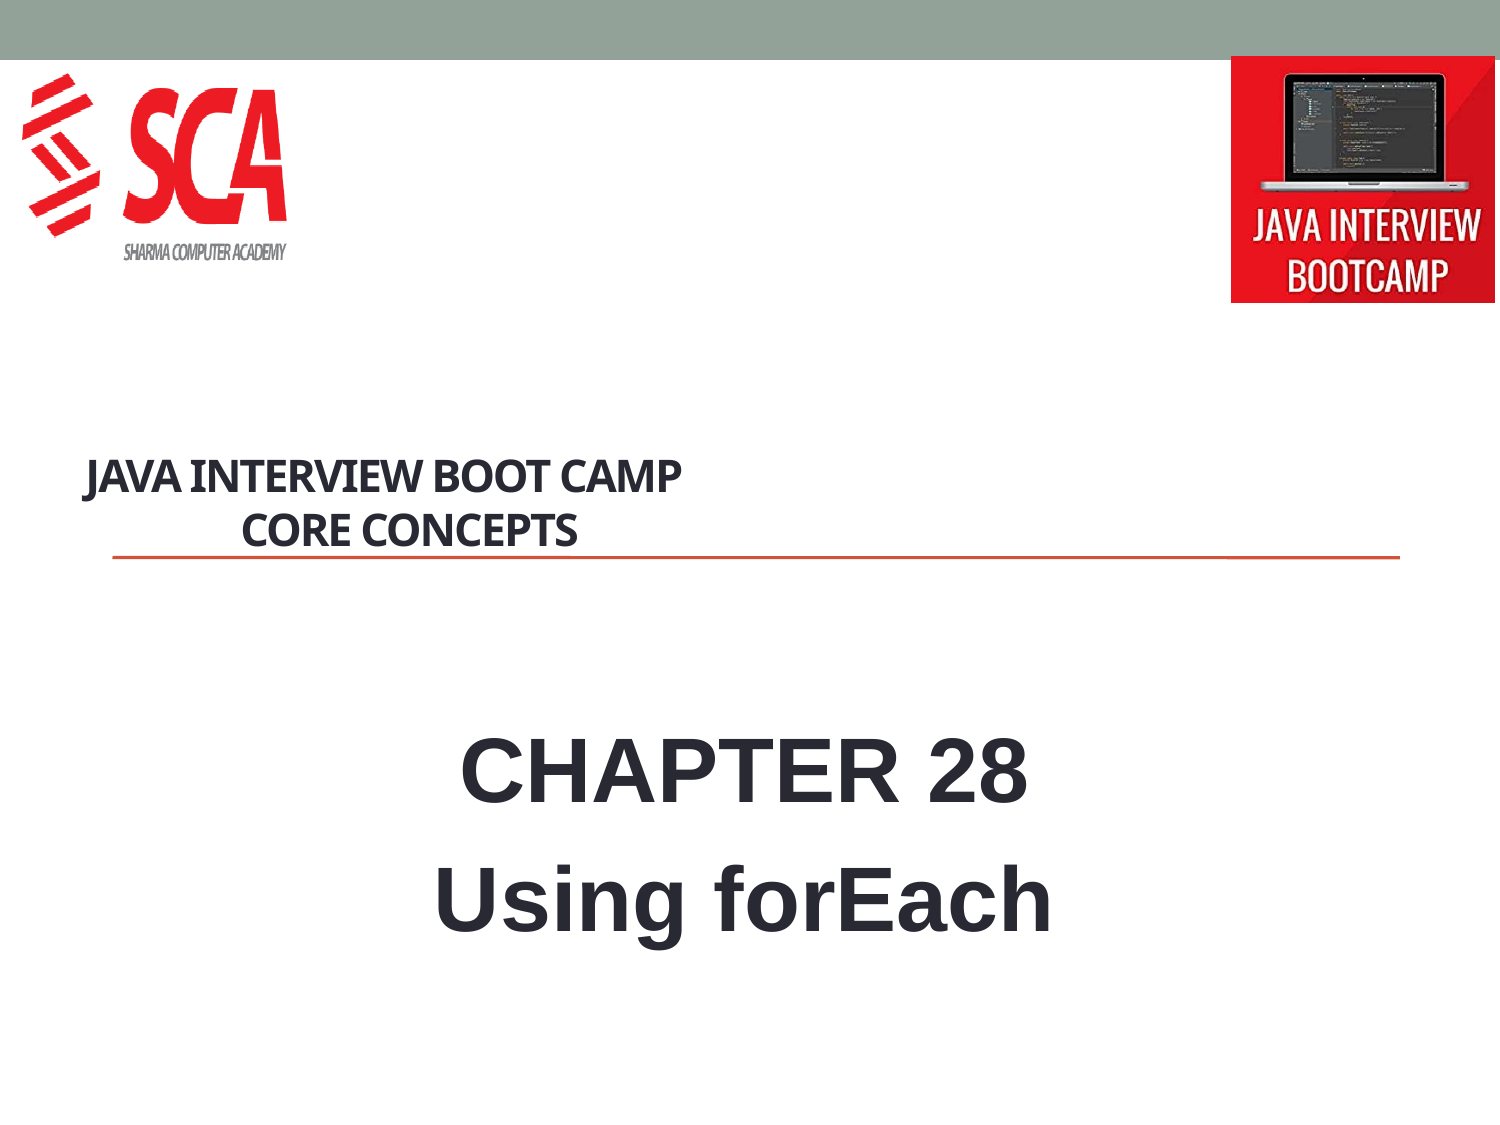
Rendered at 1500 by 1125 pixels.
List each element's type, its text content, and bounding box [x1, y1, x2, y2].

picture [1230, 56, 1495, 303]
subtitle Lecture 20 CHAPTER 28 Using forEach [219, 575, 1270, 1012]
picture [11, 66, 292, 268]
title JAVA Java Interview boot camp Core concepts [70, 384, 1417, 563]
